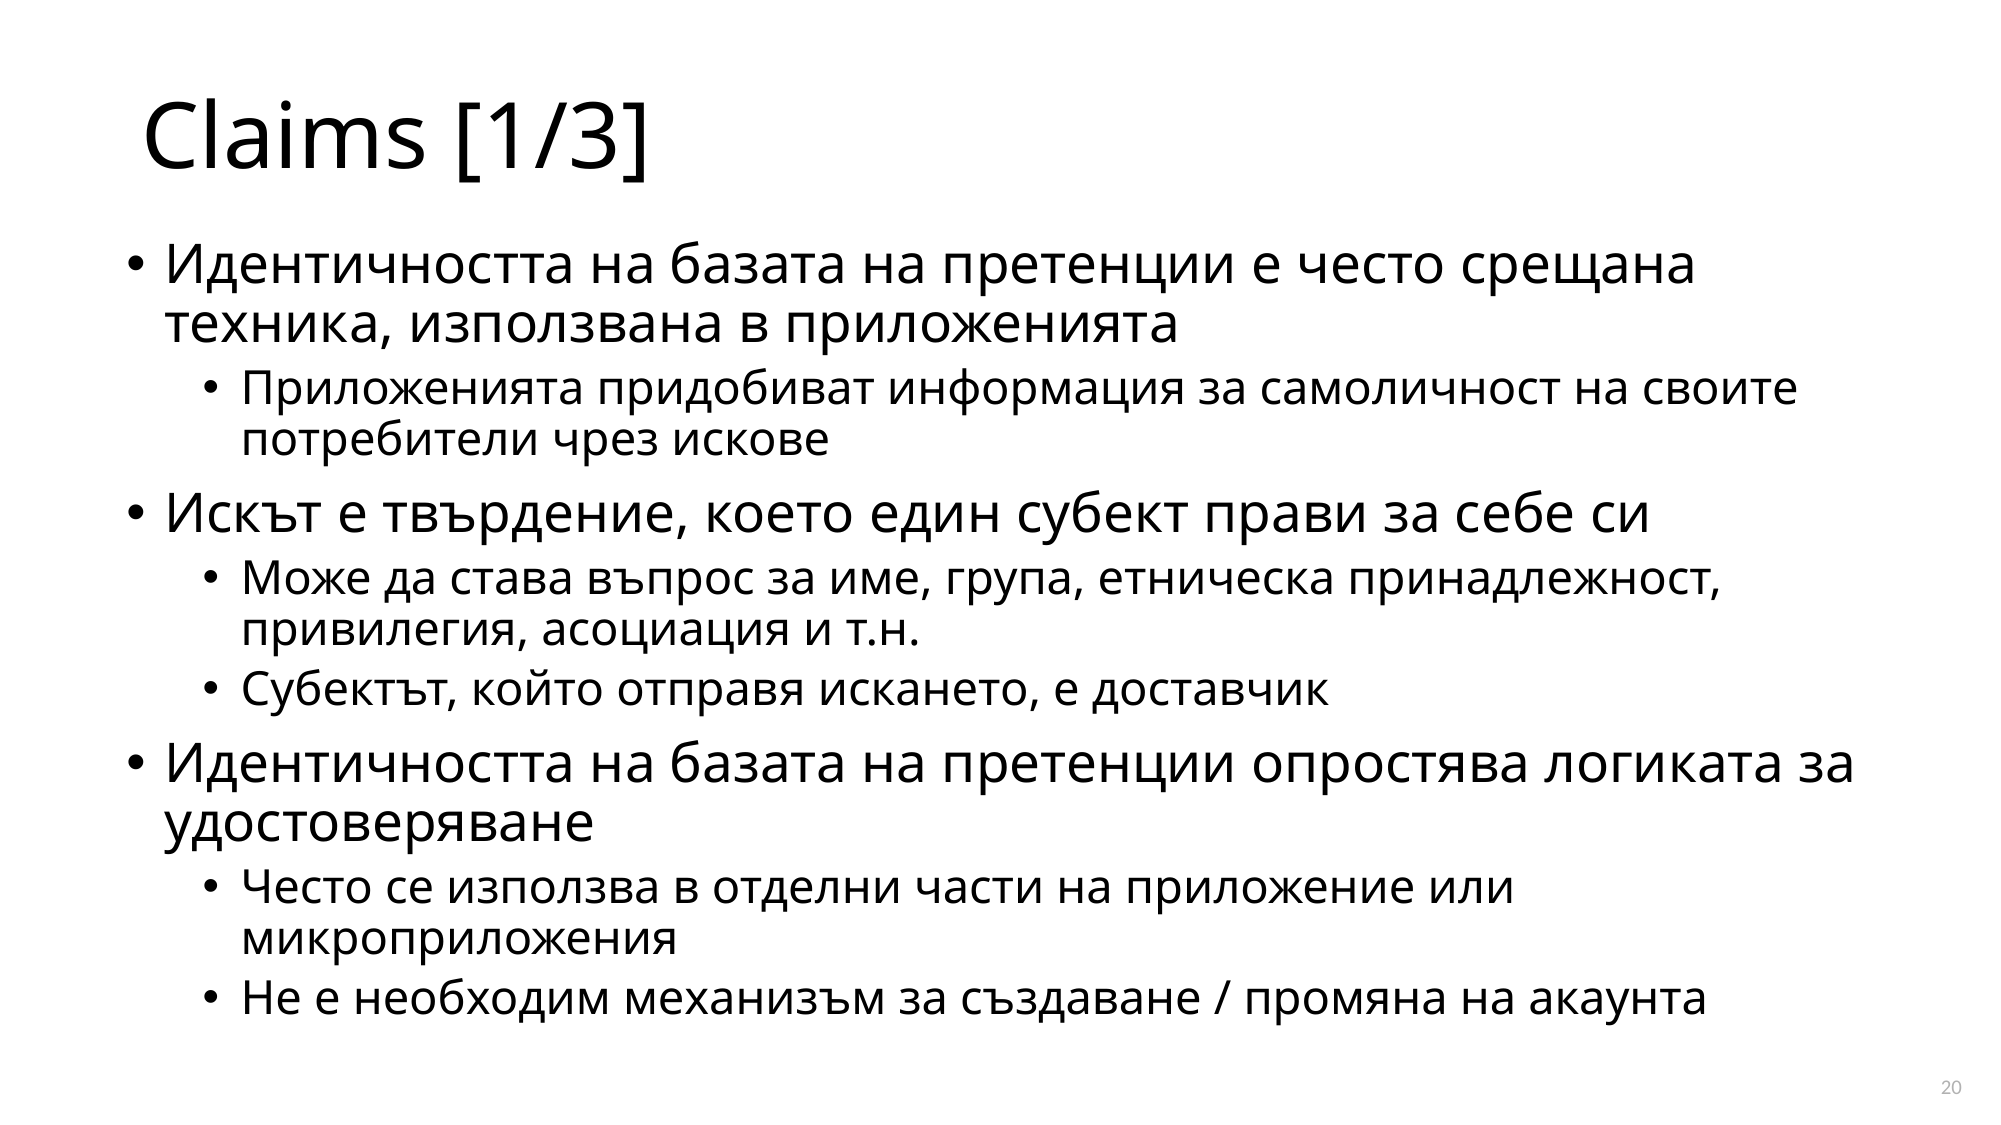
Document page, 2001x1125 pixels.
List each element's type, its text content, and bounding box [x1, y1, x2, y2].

title Claims [1/3] [126, 29, 1852, 248]
list Идентичността на базата на претенции е често срещана техника, използвана в приложенията Приложенията придобиват информация за самоличност на своите потребители чрез искове Искът е твърдение, което един субект прави за себе си Може да става въпрос за име, група, етническа принадлежност, привилегия, асоциация и т.н. Субектът, който отправя искането, е доставчик Идентичността на базата на претенции опростява логиката за удостоверяване Често се използва в отделни части на приложение или микроприложения Не е необходим механизъм за създаване / промяна на акаунта [111, 228, 1954, 1037]
slide_number 20 [1897, 1070, 1968, 1103]
